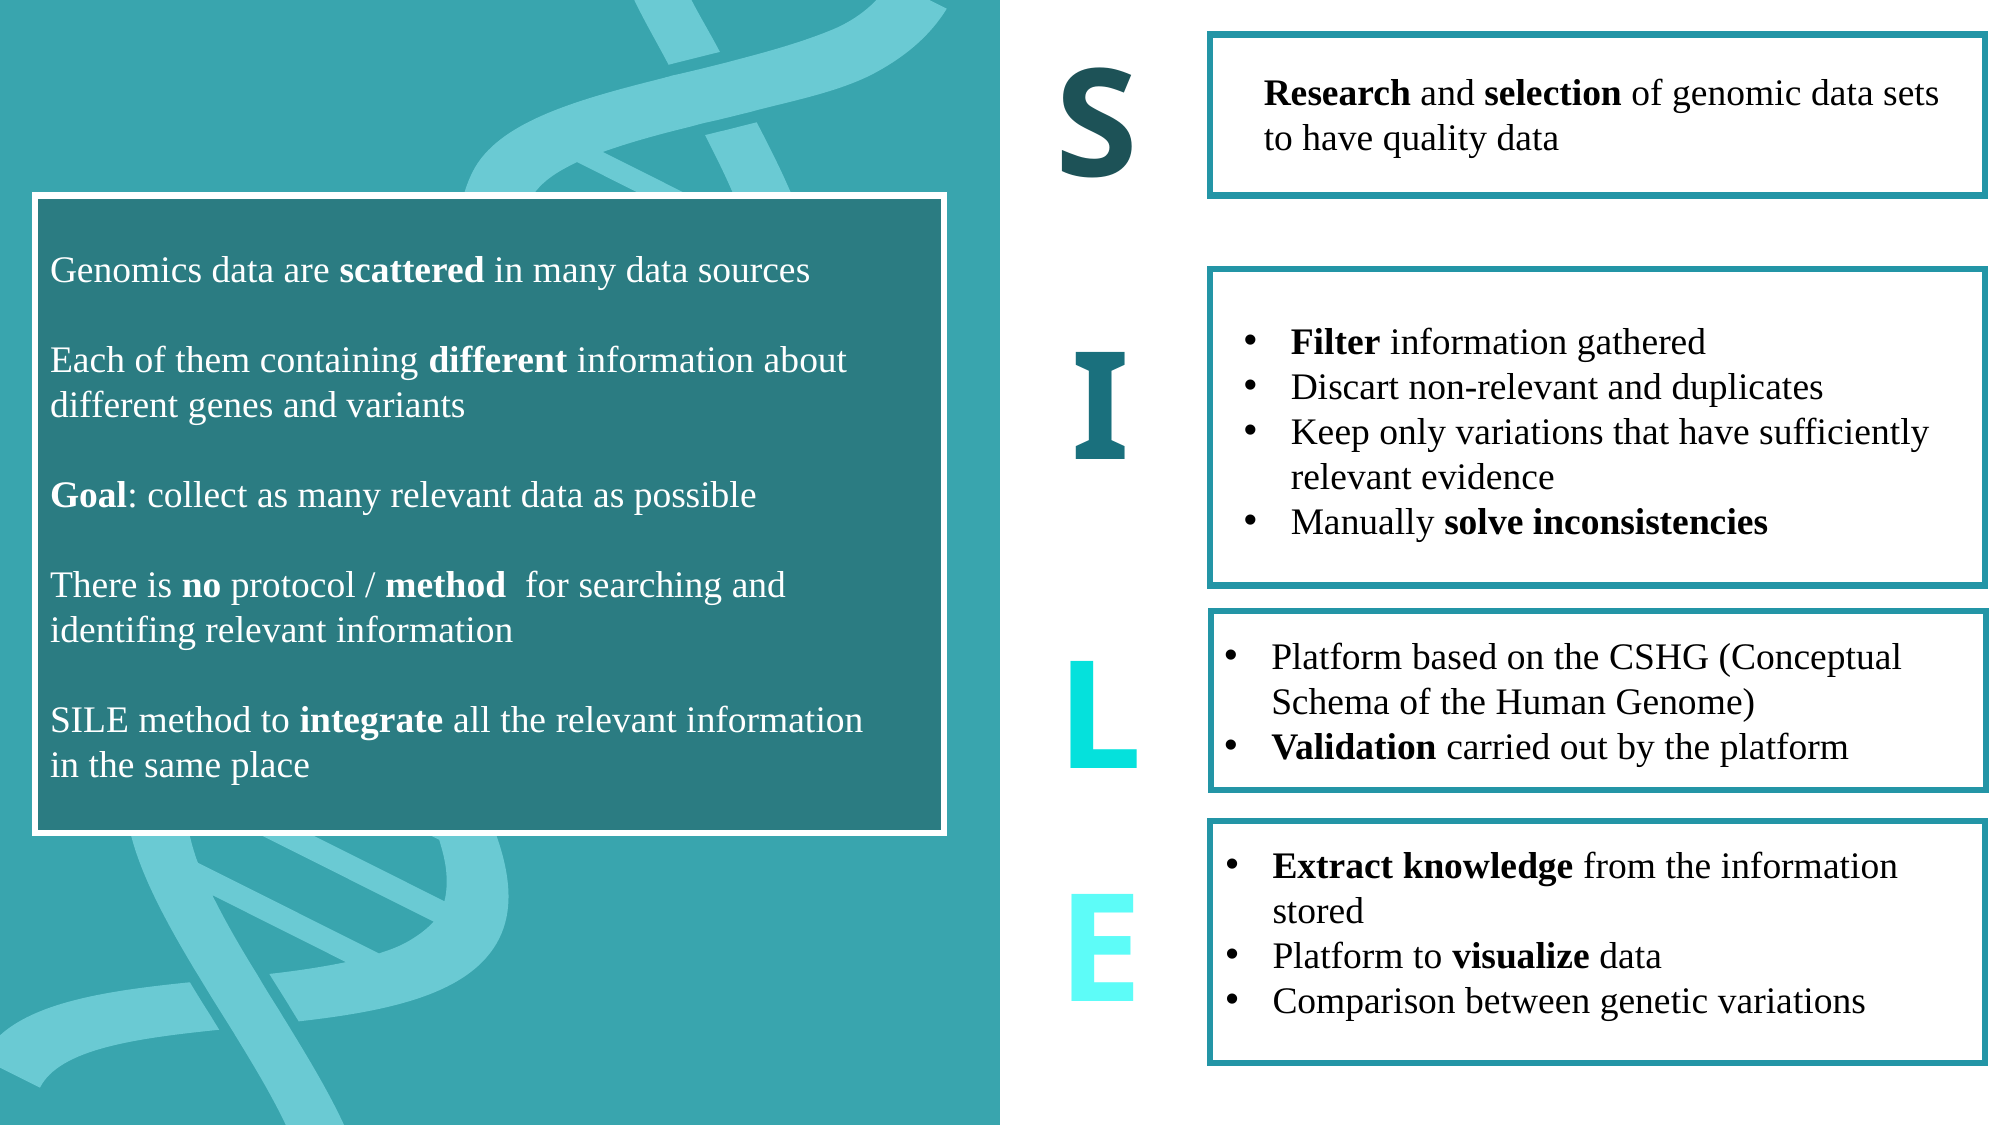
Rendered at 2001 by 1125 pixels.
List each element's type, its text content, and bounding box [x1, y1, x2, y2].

text_box [1209, 33, 1986, 197]
text_box Research and selection of genomic data sets to have quality data [1249, 60, 1965, 166]
text_box [1209, 820, 1986, 1064]
text_box [0, 982, 220, 1088]
text_box [131, 838, 509, 1125]
text_box [1209, 268, 1986, 587]
text_box Extract knowledge from the information stored Platform to visualize data Comparison between genetic variations [1210, 833, 1986, 1028]
text_box S [1022, 19, 1171, 215]
text_box I [1026, 302, 1174, 498]
text_box [464, 0, 947, 194]
text_box [34, 194, 945, 834]
text_box Genomics data are scattered in many data sources Each of them containing different information about different genes and variants Goal: collect as many relevant data as possible There is no protocol / method for searching and identifing relevant information SILE method to integrate all the relevant information in the same place [35, 237, 885, 838]
text_box Filter information gathered Discart non-relevant and duplicates Keep only variations that have sufficiently relevant evidence Manually solve inconsistencies [1229, 309, 1965, 550]
text_box E [1026, 843, 1174, 1039]
text_box [1210, 610, 1987, 791]
text_box L [1026, 610, 1174, 806]
text_box Platform based on the CSHG (Conceptual Schema of the Human Genome) Validation carried out by the platform [1209, 624, 1985, 775]
